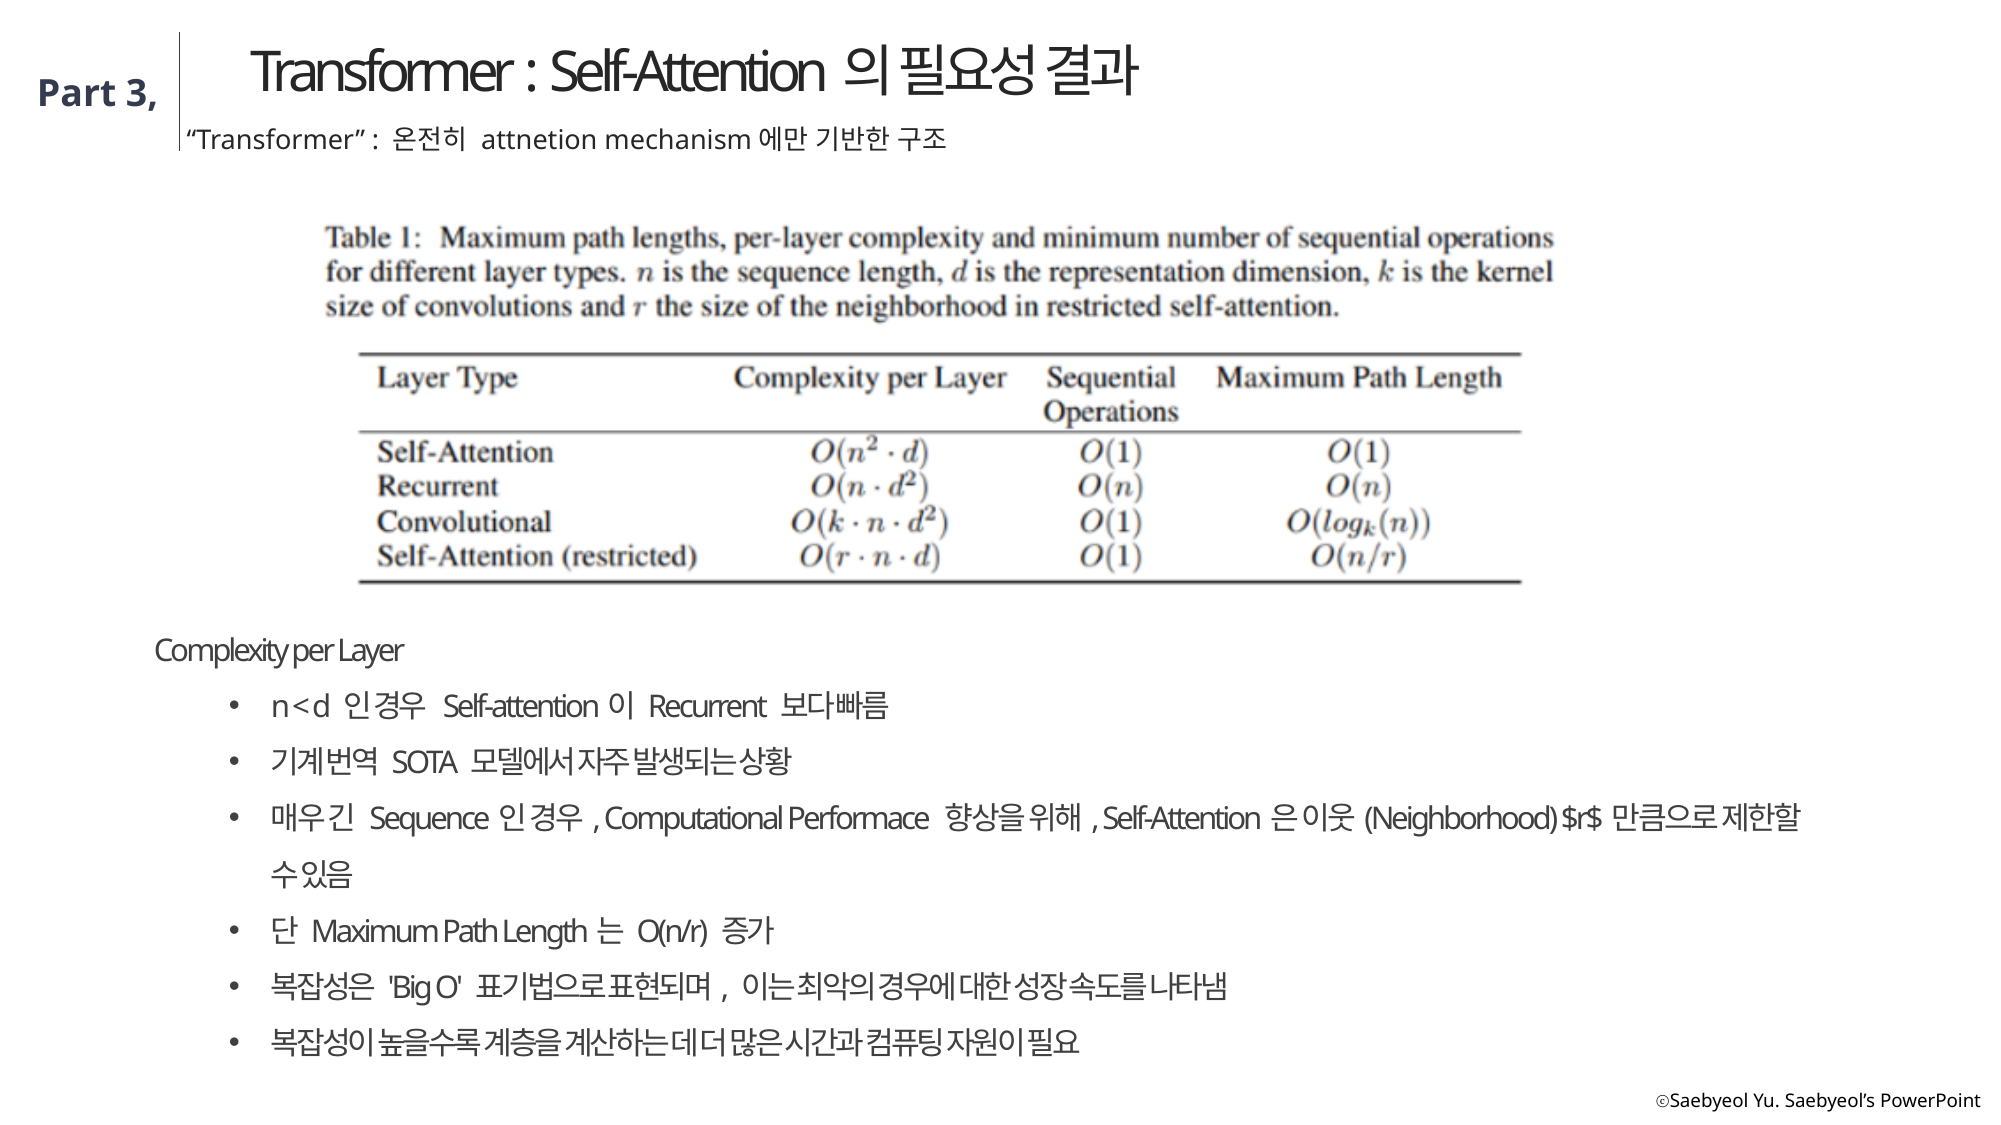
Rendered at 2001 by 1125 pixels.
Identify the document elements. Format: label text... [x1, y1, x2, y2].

text_box Complexity per Layer n < d 인 경우 Self-attention이 Recurrent 보다 빠름 기계 번역 SOTA 모델에서 자주 발생되는 상황 매우 긴 Sequence인 경우, Computational Performace 향상을 위해, Self-Attention은 이웃(Neighborhood) $r$만큼으로 제한할 수 있음 단 Maximum Path Length는 O(n/r) 증가 복잡성은 'Big O' 표기법으로 표현되며, 이는 최악의 경우에 대한 성장 속도를 나타냄 복잡성이 높을수록 계층을 계산하는 데 더 많은 시간과 컴퓨팅 자원이 필요 [138, 603, 1815, 1125]
text_box Part 3, [22, 61, 179, 121]
text_box Transformer : Self-Attention의 필요성 결과 [235, 27, 1157, 111]
picture [296, 206, 1631, 599]
text_box “Transformer” : 온전히 attnetion mechanism에만 기반한 구조 [171, 114, 962, 162]
